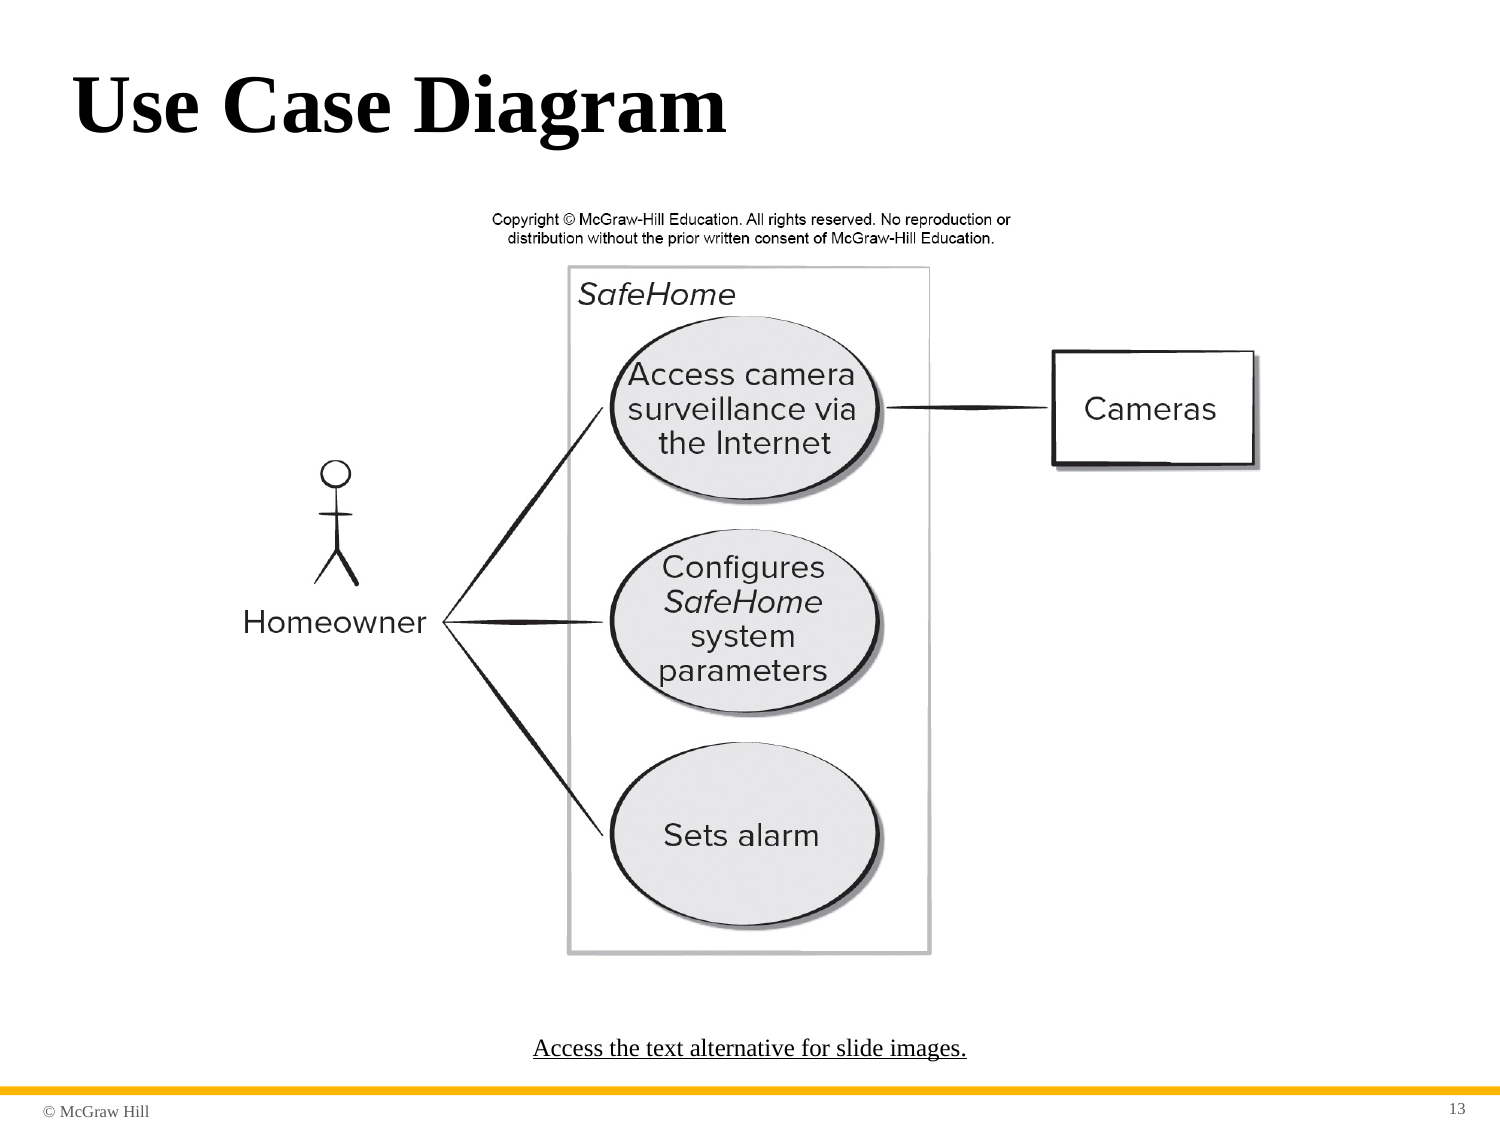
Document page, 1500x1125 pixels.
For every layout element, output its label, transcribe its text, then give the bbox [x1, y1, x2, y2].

list Access the text alternative for slide images. [481, 1026, 1019, 1069]
slide_number 13 [1415, 1094, 1474, 1122]
picture [242, 213, 1261, 956]
title Use Case Diagram [56, 50, 1444, 162]
